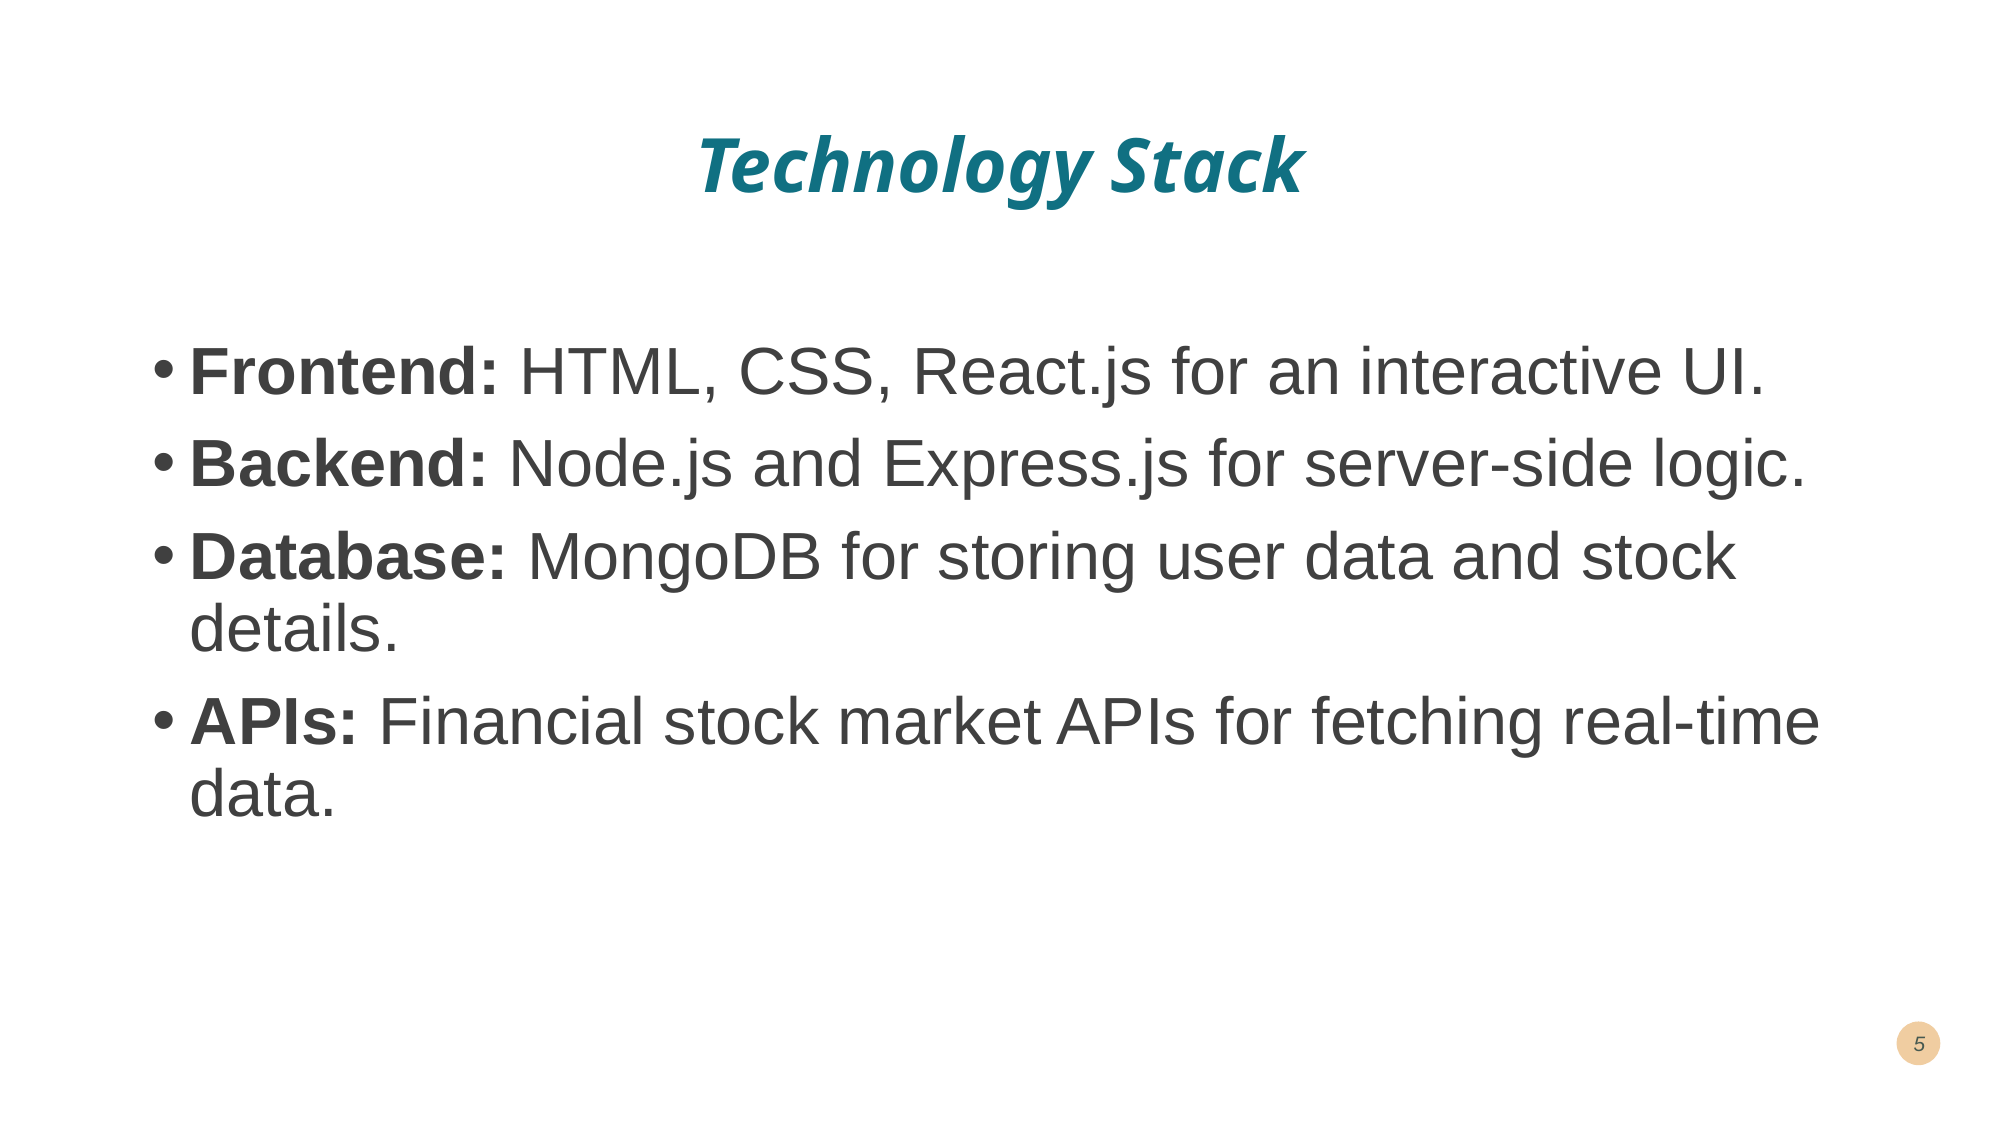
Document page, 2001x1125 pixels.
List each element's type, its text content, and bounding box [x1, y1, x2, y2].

slide_number 5 [1881, 1012, 1940, 1073]
list Frontend: HTML, CSS, React.js for an interactive UI. Backend: Node.js and Express.js for server-side logic. Database: MongoDB for storing user data and stock details. APIs: Financial stock market APIs for fetching real-time data. [137, 329, 1863, 1043]
title Technology Stack [137, 59, 1863, 278]
